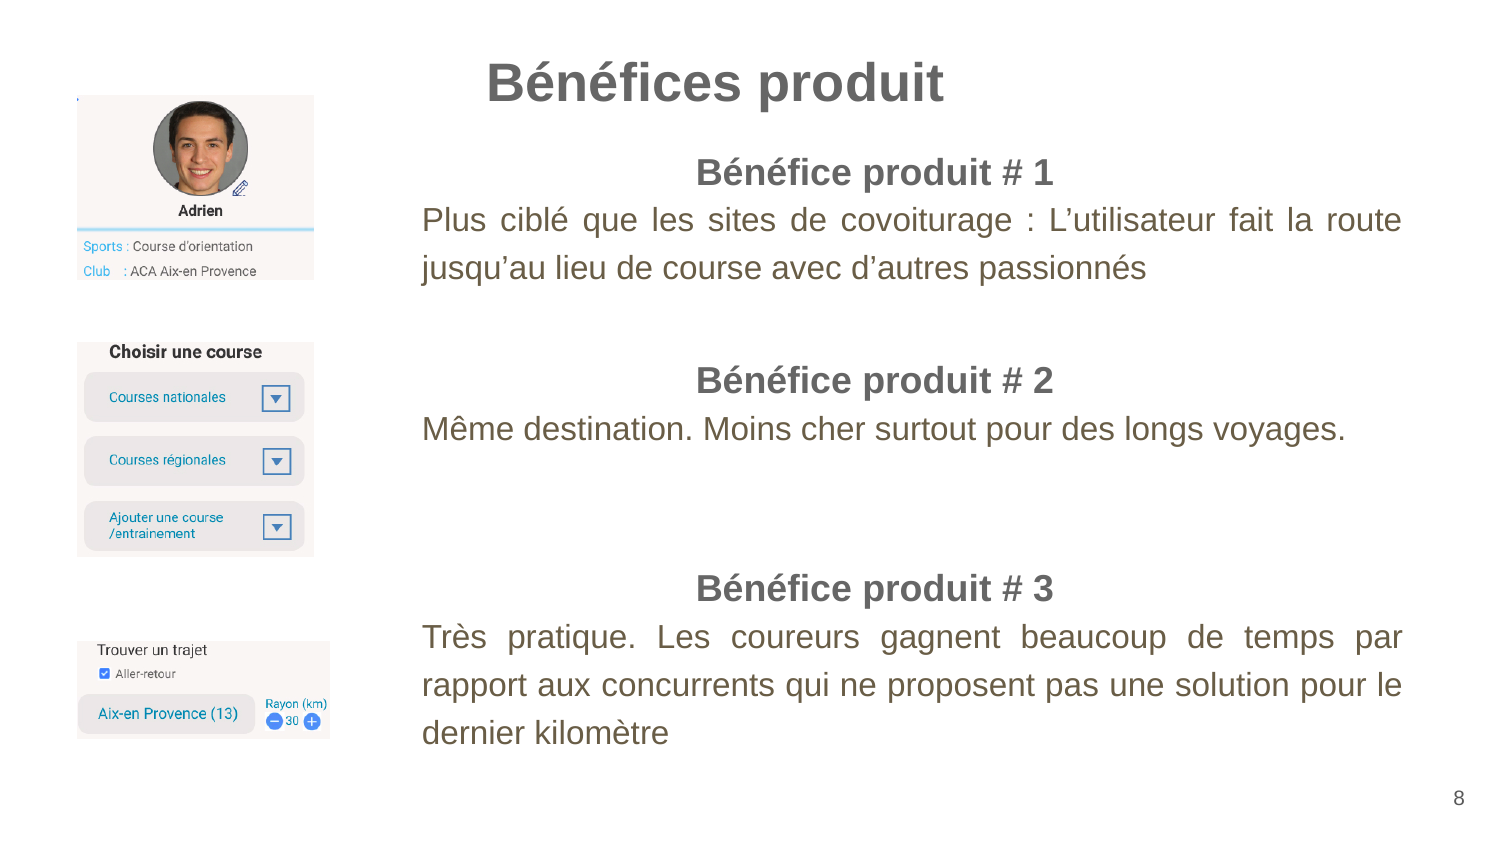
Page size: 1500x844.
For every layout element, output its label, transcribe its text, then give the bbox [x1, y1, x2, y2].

picture [76, 94, 314, 280]
text_box Plus ciblé que les sites de covoiturage : L’utilisateur fait la route jusqu’au lieu de course avec d’autres passionnés [406, 175, 1420, 305]
text_box Bénéfice produit # 2 [680, 327, 1091, 409]
text_box Bénéfice produit # 1 [680, 118, 1091, 200]
text_box Très pratique. Les coureurs gagnent beaucoup de temps par rapport aux concurrents qui ne proposent pas une solution pour le dernier kilomètre [406, 592, 1420, 722]
text_box Bénéfices produit [471, 12, 1017, 94]
picture [76, 342, 314, 557]
picture [76, 640, 331, 739]
slide_number ‹#› [1389, 764, 1480, 830]
text_box Bénéfice produit # 3 [680, 535, 1091, 617]
text_box Même destination. Moins cher surtout pour des longs voyages. [406, 383, 1406, 465]
